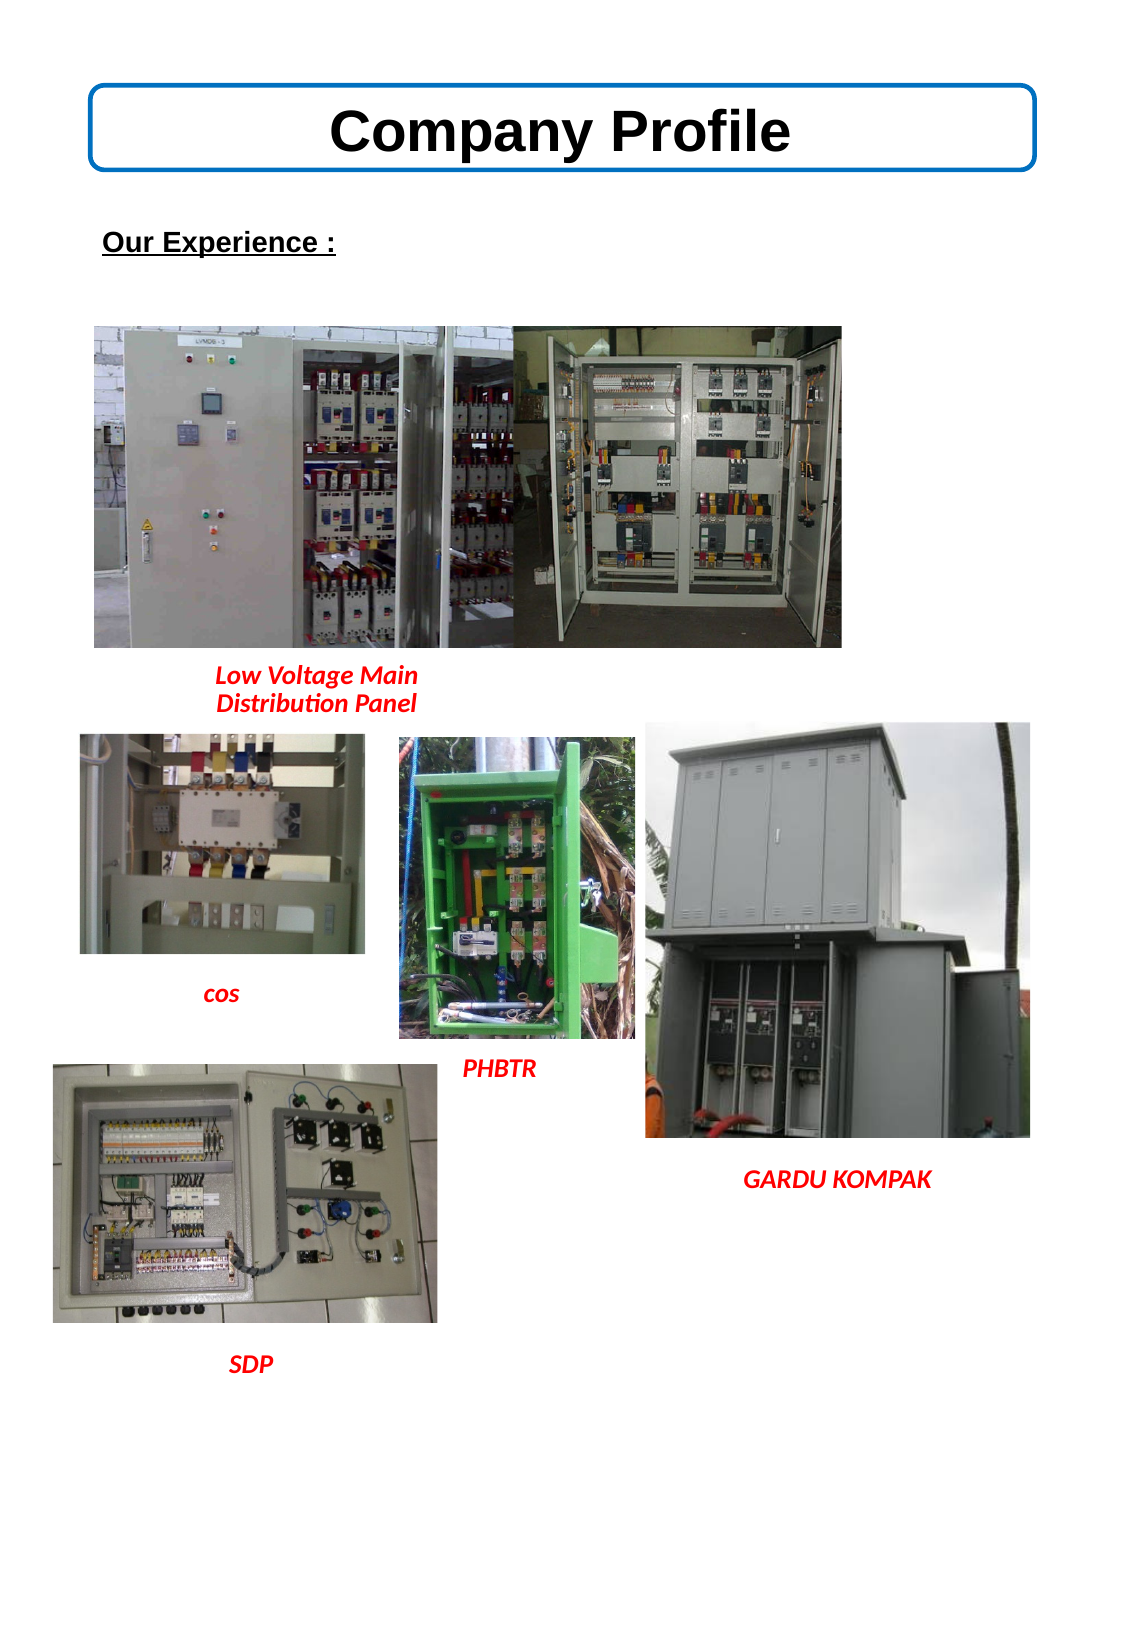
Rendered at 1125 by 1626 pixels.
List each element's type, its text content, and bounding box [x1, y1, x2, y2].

picture [52, 1064, 438, 1323]
text_box Our Experience : [84, 213, 551, 268]
text_box Company Profile [88, 83, 1037, 172]
picture [77, 732, 367, 955]
picture [645, 721, 1031, 1138]
picture [94, 325, 842, 648]
text_box Low Voltage Main Distribution Panel [120, 661, 514, 720]
text_box GARDU KOMPAK [641, 1166, 1034, 1224]
text_box cos [25, 980, 393, 1039]
text_box SDP [54, 1351, 448, 1410]
text_box PHBTR [303, 1055, 640, 1114]
picture [398, 737, 636, 1039]
